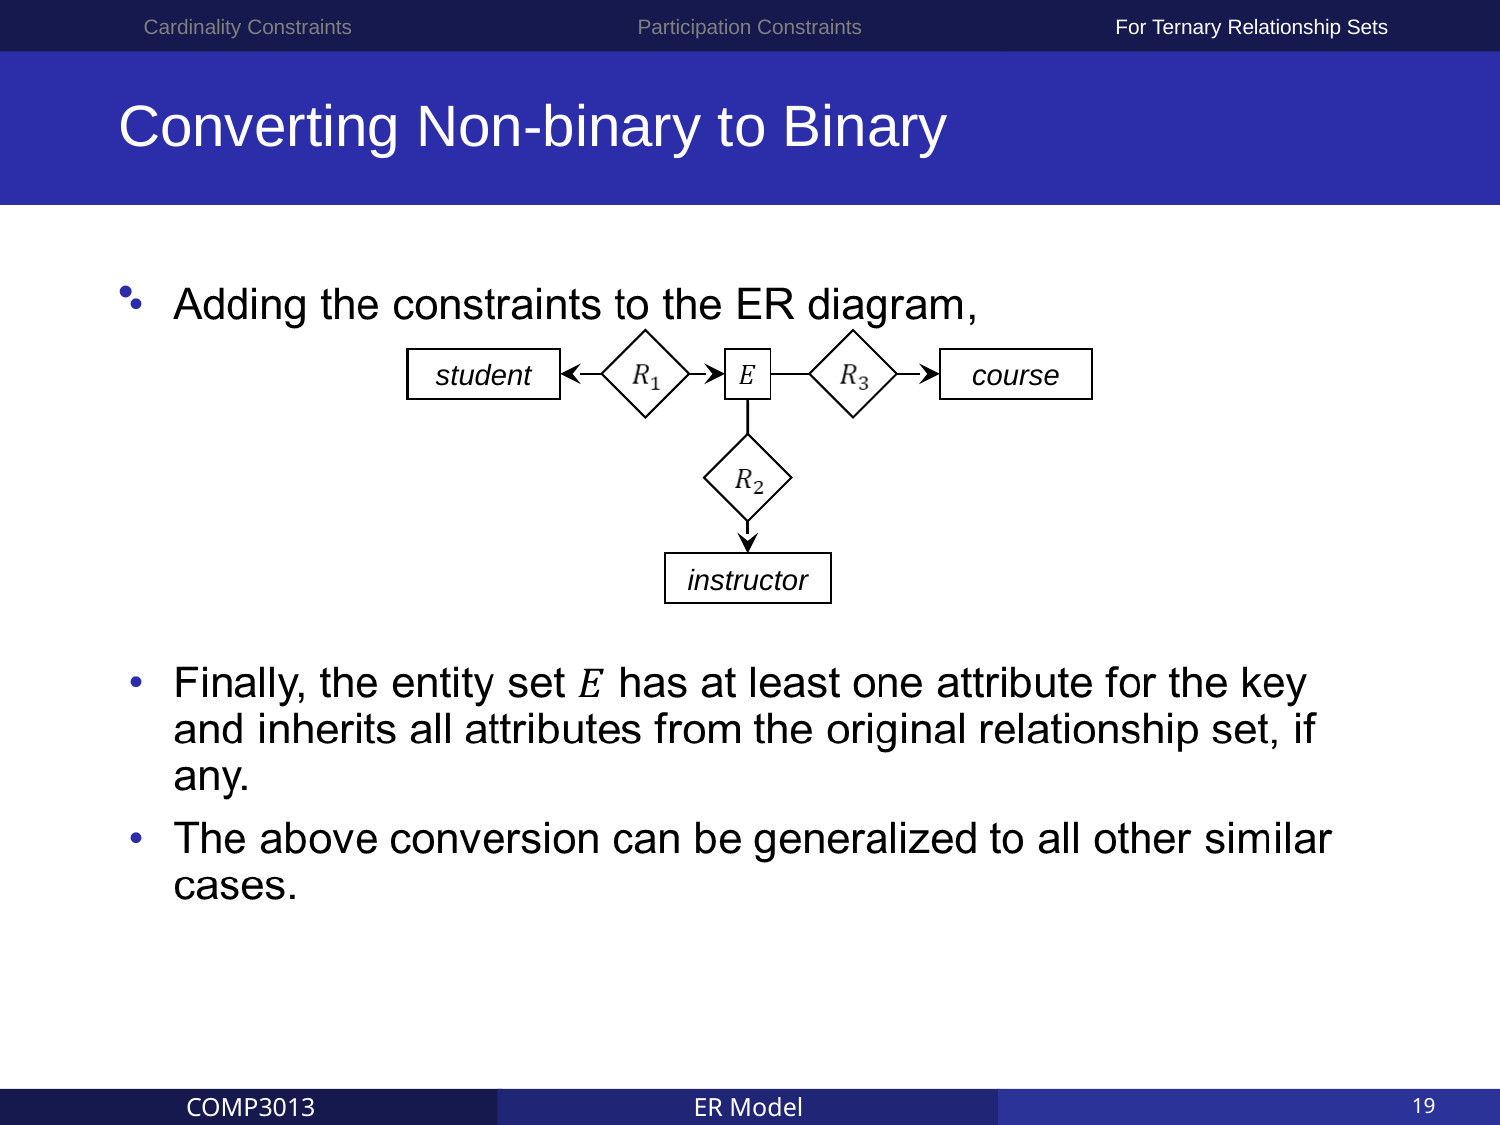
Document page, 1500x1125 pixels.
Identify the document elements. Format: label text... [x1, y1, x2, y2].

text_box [407, 330, 1093, 604]
text_box Participation Constraints [495, 0, 1005, 53]
text_box For Ternary Relationship Sets [1005, 0, 1500, 53]
title Converting Non-binary to Binary [103, 57, 1397, 197]
picture [103, 262, 1397, 1016]
text_box Cardinality Constraints [0, 0, 495, 53]
